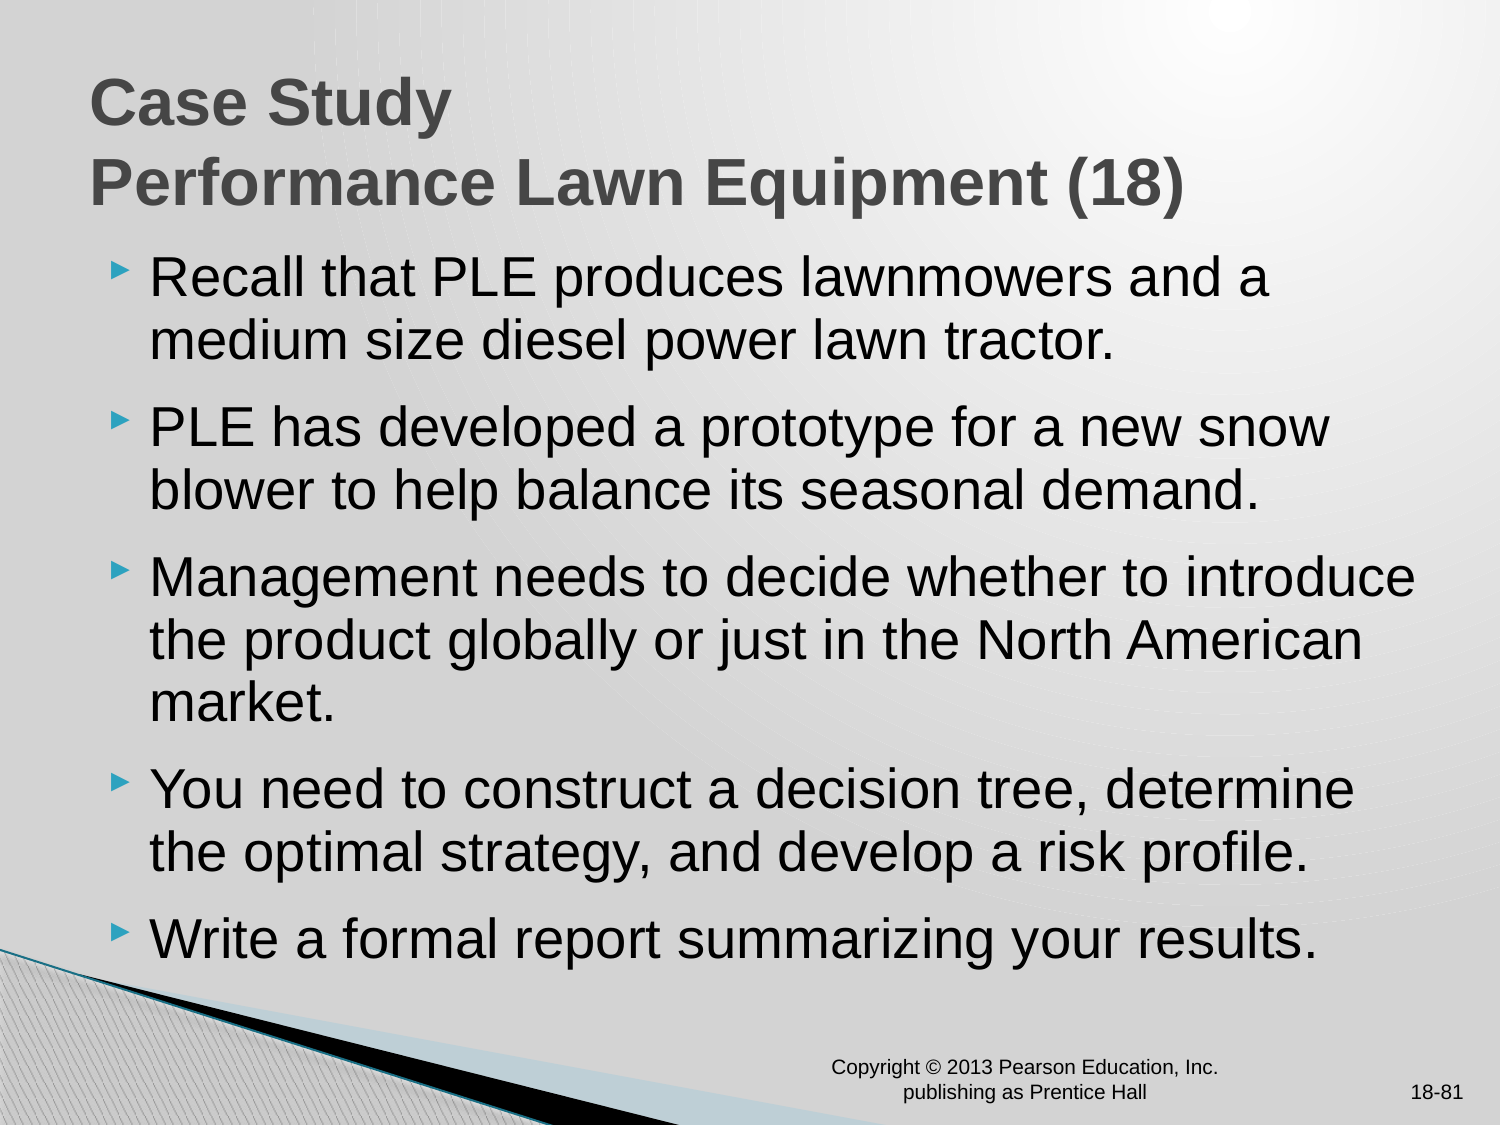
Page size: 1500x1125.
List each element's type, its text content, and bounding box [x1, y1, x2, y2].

footer Copyright © 2013 Pearson Education, Inc. publishing as Prentice Hall [812, 1051, 1238, 1112]
slide_number 18-81 [1362, 1051, 1479, 1112]
title Case Study Performance Lawn Equipment (18) [75, 45, 1425, 233]
list Recall that PLE produces lawnmowers and a medium size diesel power lawn tractor. PLE has developed a prototype for a new snow blower to help balance its seasonal demand. Management needs to decide whether to introduce the product globally or just in the North American market. You need to construct a decision tree, determine the optimal strategy, and develop a risk profile. Write a formal report summarizing your results. [74, 237, 1438, 1026]
